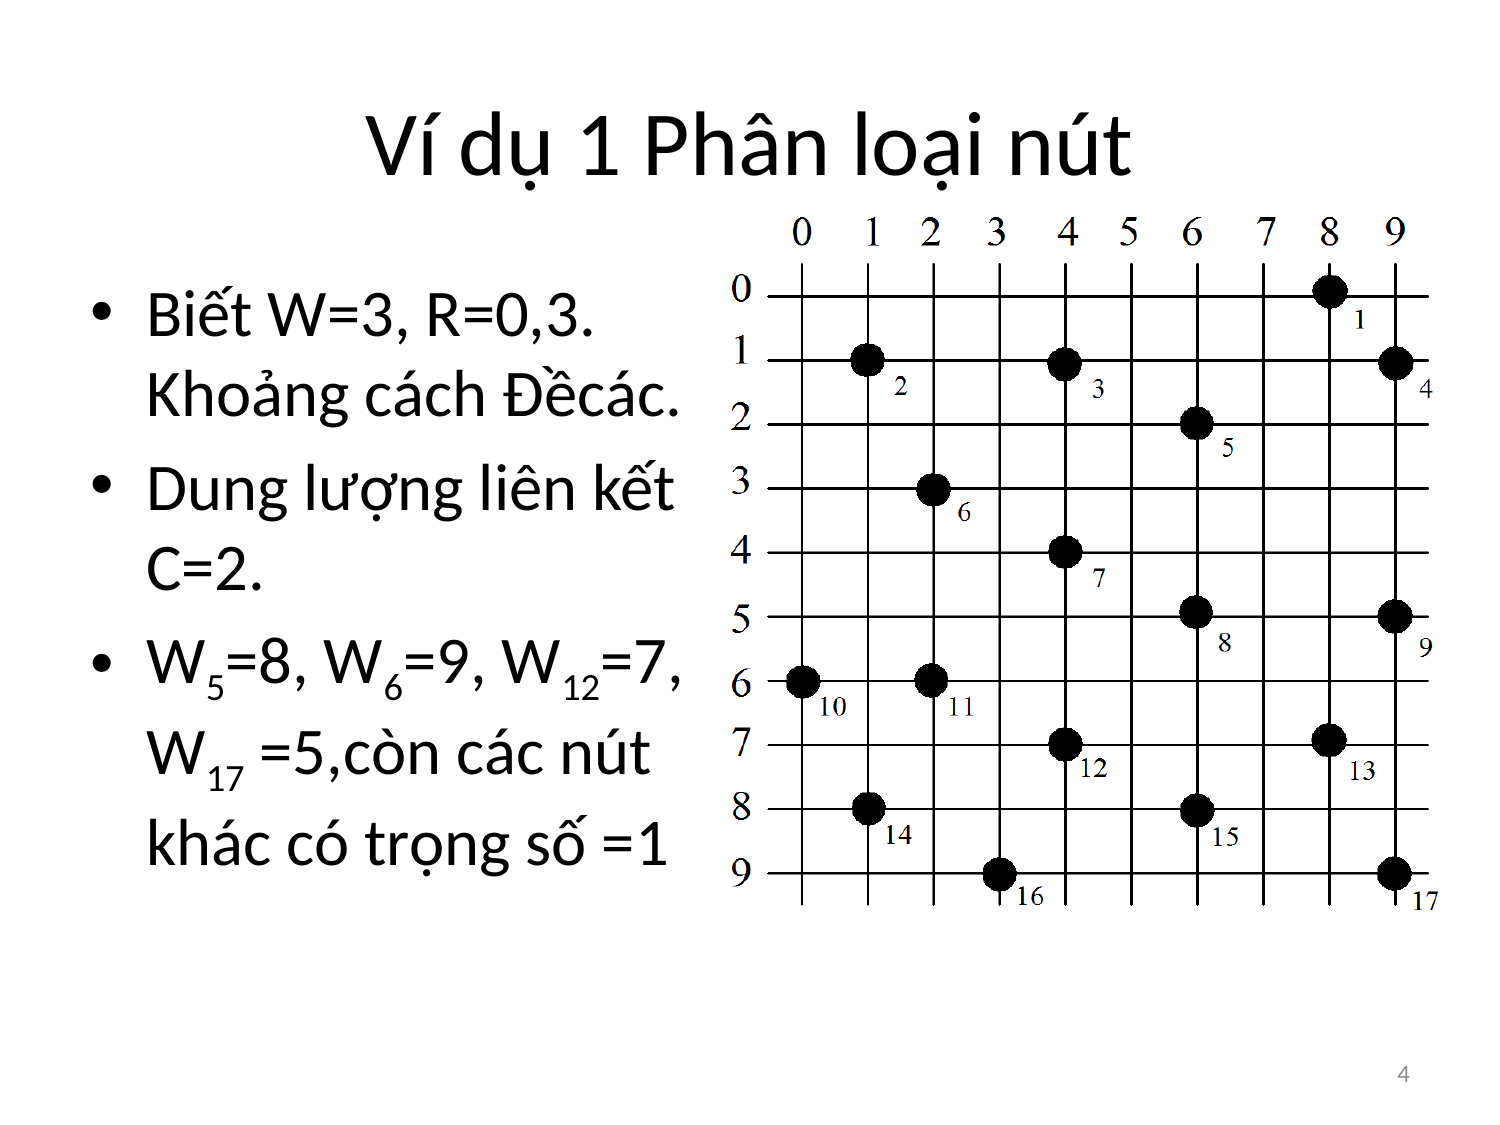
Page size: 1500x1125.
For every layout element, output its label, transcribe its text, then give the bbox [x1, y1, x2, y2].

picture [612, 199, 1500, 981]
slide_number 4 [1074, 1042, 1425, 1103]
title Ví dụ 1 Phân loại nút [75, 45, 1425, 233]
list Biết W=3, R=0,3. Khoảng cách Đềcác. Dung lượng liên kết C=2. W5=8, W6=9, W12=7, W17 =5,còn các nút khác có trọng số =1 [75, 262, 713, 1005]
